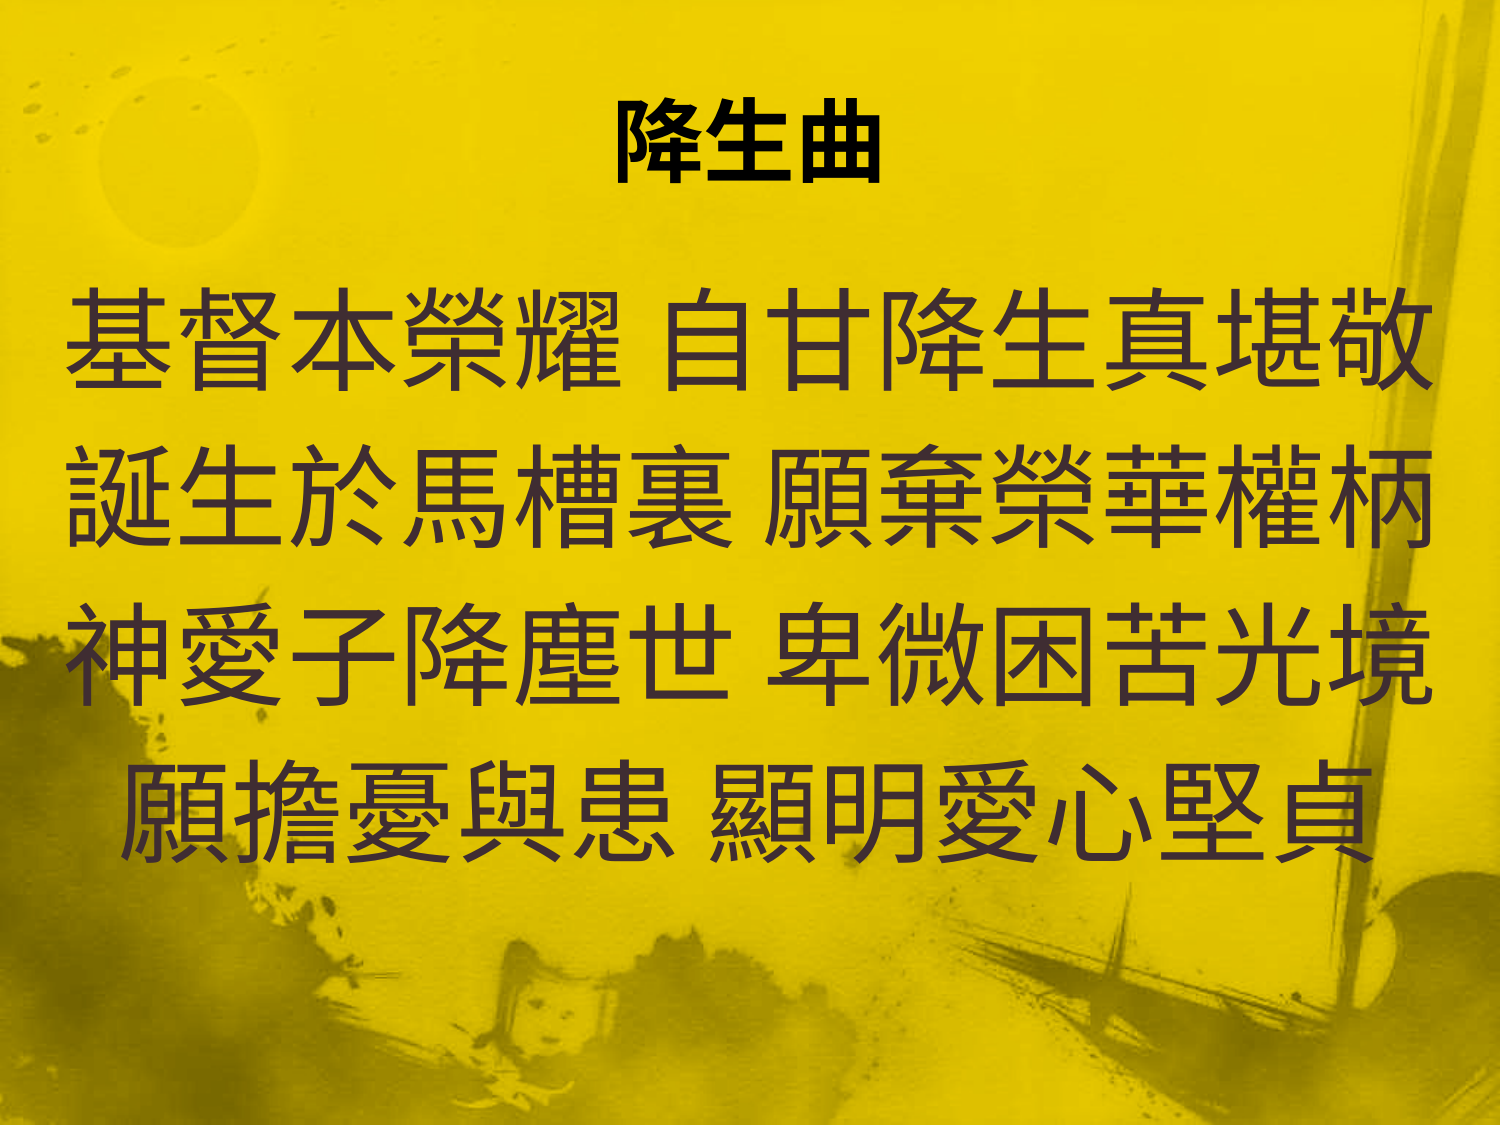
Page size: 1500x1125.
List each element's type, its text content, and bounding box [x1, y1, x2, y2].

title 降生曲 [75, 45, 1425, 233]
list 基督本榮耀 自甘降生真堪敬 誕生於馬槽裏 願棄榮華權柄 神愛子降塵世 卑微困苦光境 願擔憂與患 顯明愛心堅貞 [0, 262, 1500, 1125]
